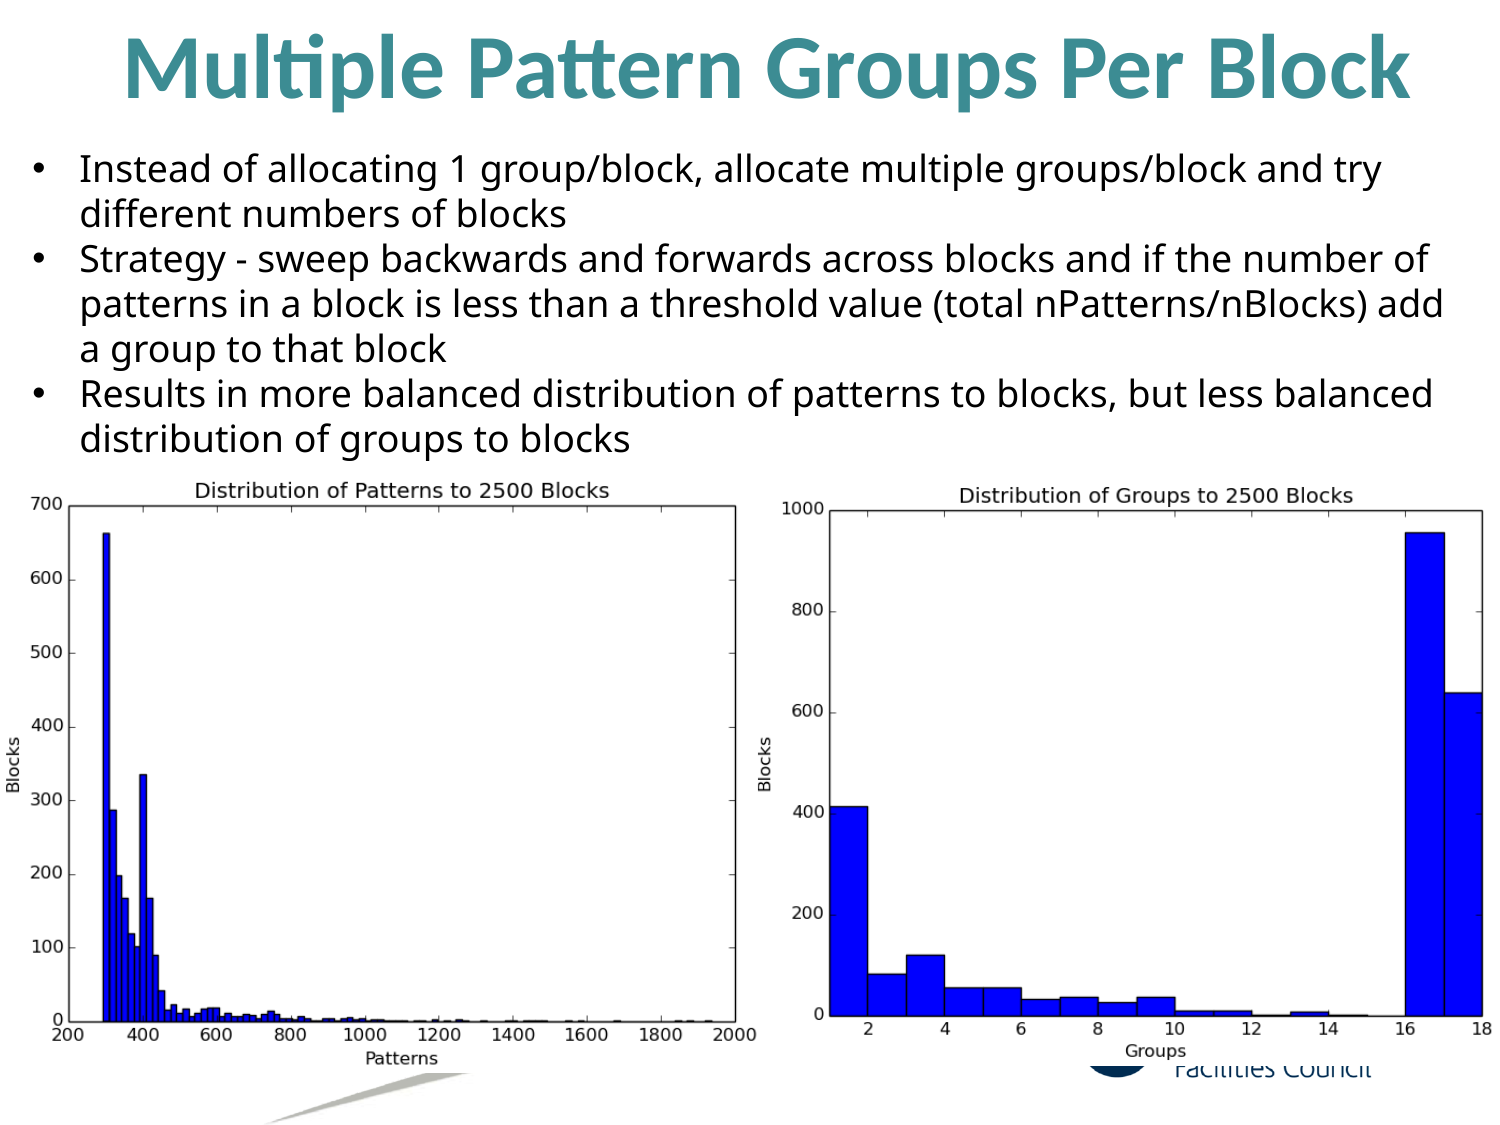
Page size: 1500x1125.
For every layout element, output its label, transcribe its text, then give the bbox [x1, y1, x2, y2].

text_box Instead of allocating 1 group/block, allocate multiple groups/block and try different numbers of blocks Strategy - sweep backwards and forwards across blocks and if the number of patterns in a block is less than a threshold value (total nPatterns/nBlocks) add a group to that block Results in more balanced distribution of patterns to blocks, but less balanced distribution of groups to blocks [17, 137, 1471, 406]
title Multiple Pattern Groups Per Block [17, 0, 1500, 126]
picture [0, 467, 1500, 1125]
